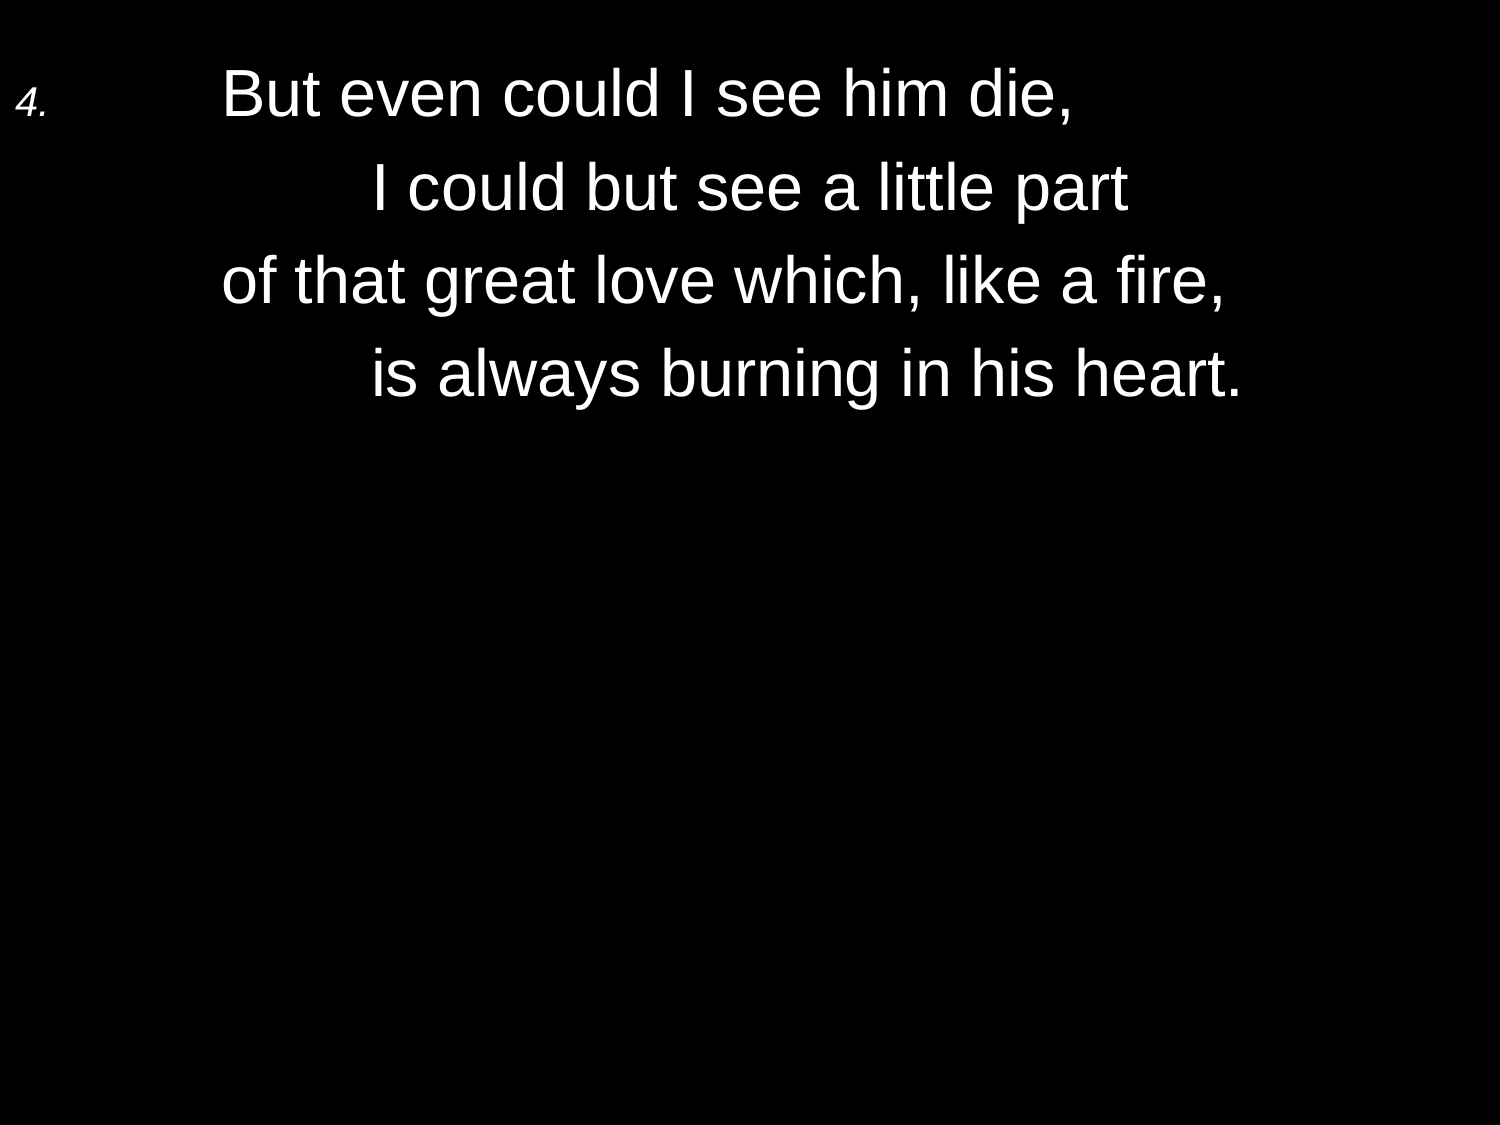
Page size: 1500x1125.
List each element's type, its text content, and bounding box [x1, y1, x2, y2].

list 4. But even could I see him die, I could but see a little part of that great love which, like a fire, is always burning in his heart. [0, 42, 1500, 1047]
